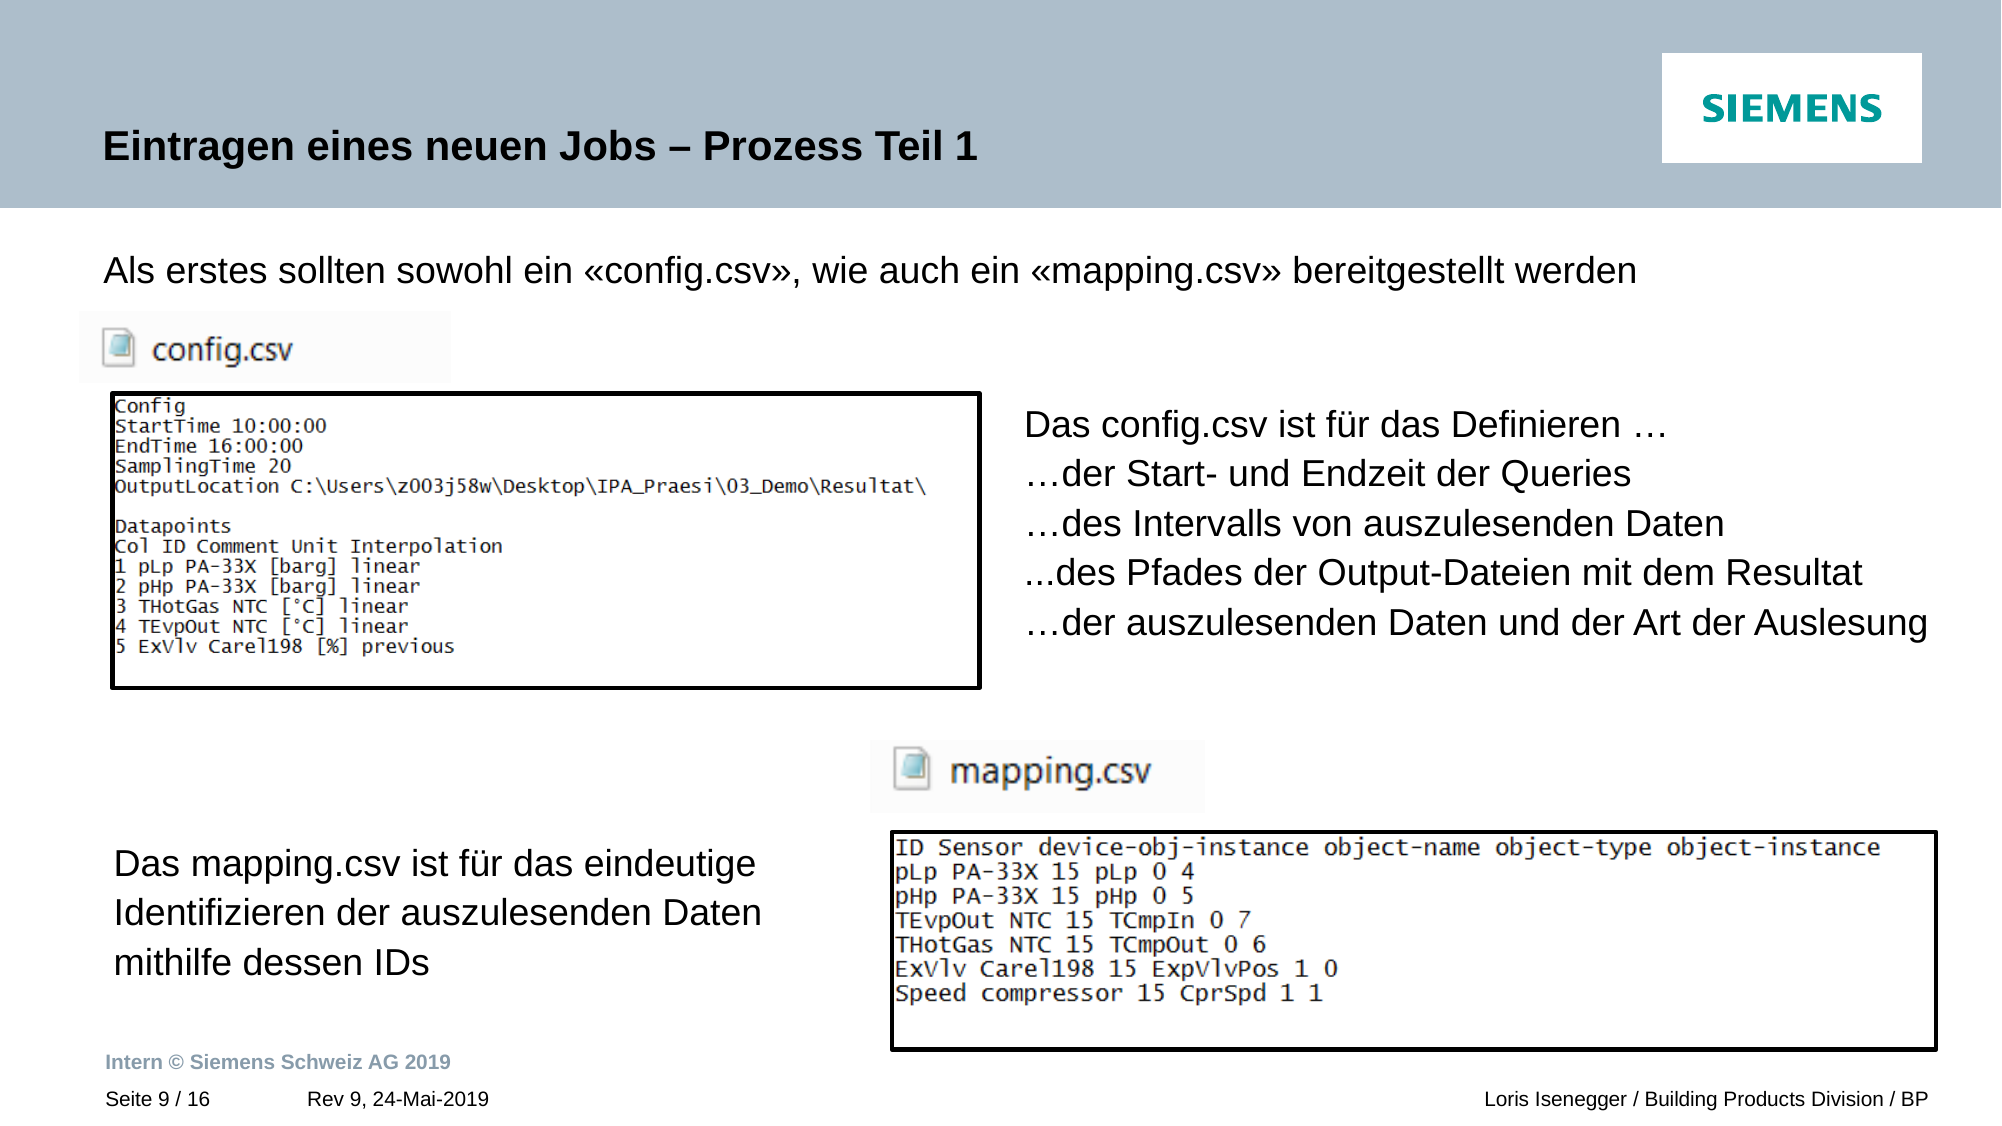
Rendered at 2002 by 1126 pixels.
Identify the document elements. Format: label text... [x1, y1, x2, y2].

picture [114, 395, 978, 686]
picture [870, 740, 1205, 814]
picture [78, 310, 451, 383]
text_box Das config.csv ist für das Definieren … …der Start- und Endzeit der Queries …des Intervalls von auszulesenden Daten ...des Pfades der Output-Dateien mit dem Resultat …der auszulesenden Daten und der Art der Auslesung [1024, 395, 1934, 722]
picture [893, 834, 1934, 1048]
text_box Das mapping.csv ist für das eindeutige Identifizieren der auszulesenden Daten mithilfe dessen IDs [113, 834, 836, 985]
text_box Als erstes sollten sowohl ein «config.csv», wie auch ein «mapping.csv» bereitgestellt werden [103, 241, 1934, 313]
title Eintragen eines neuen Jobs – Prozess Teil 1 [0, 0, 2001, 208]
